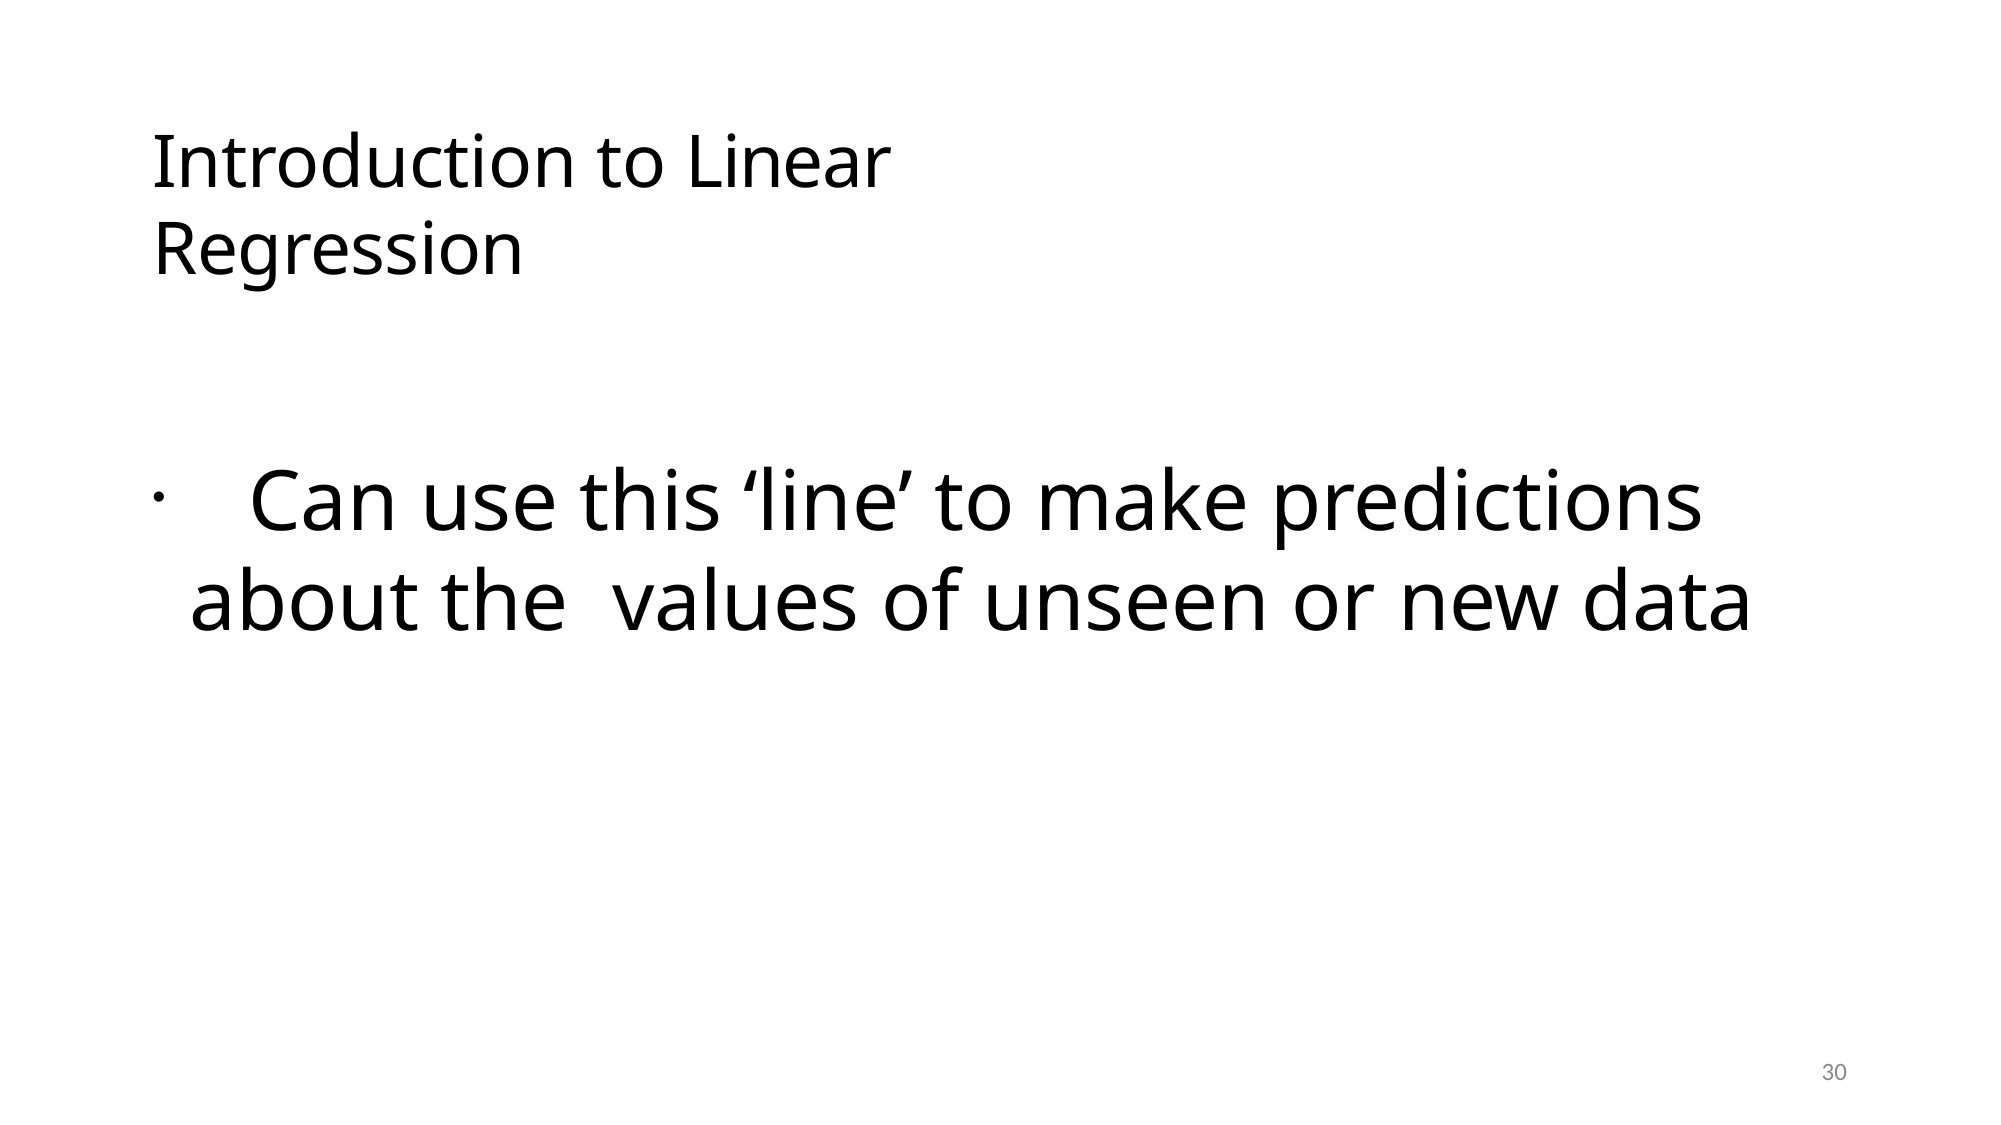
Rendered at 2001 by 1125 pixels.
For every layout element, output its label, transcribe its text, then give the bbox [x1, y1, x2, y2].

title Introduction to Linear Regression [150, 112, 1280, 302]
text_box 30 [1819, 1053, 1850, 1086]
text_box Can use this ‘line’ to make predictions about the values of unseen or new data [150, 444, 1821, 647]
